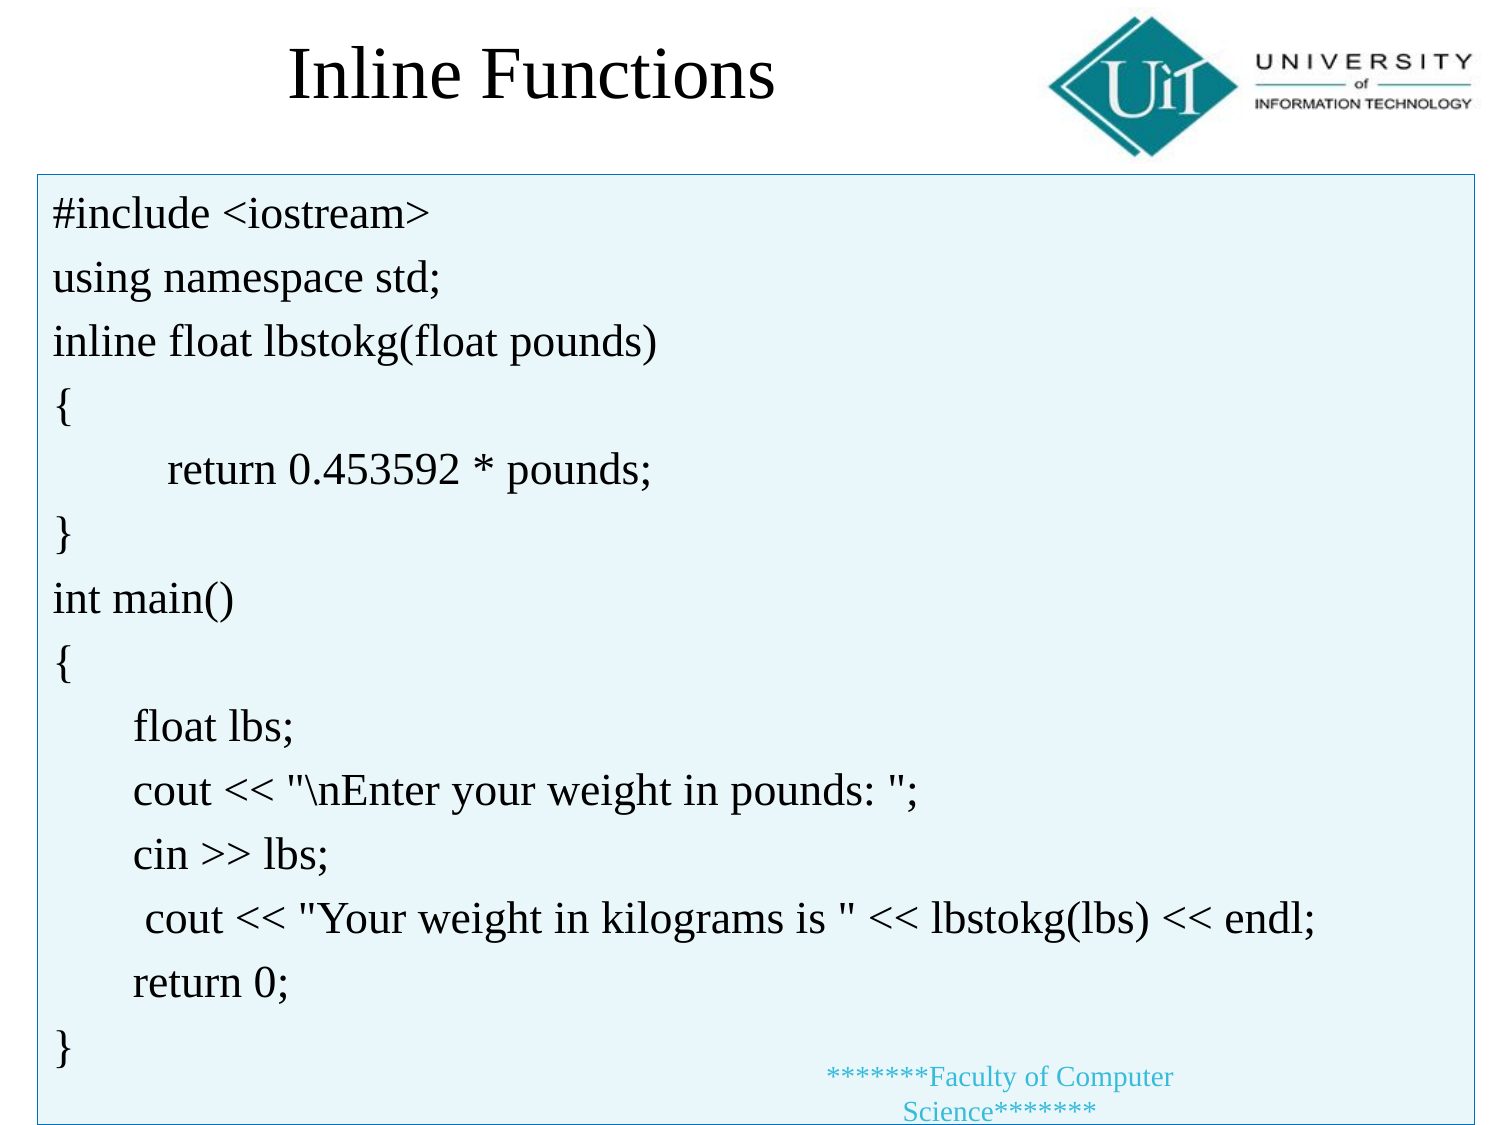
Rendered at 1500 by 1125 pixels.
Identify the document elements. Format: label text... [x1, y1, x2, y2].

title Inline Functions [0, 0, 1065, 138]
footer *******Faculty of Computer Science******* [762, 1062, 1238, 1123]
picture [1037, 7, 1498, 164]
list #include <iostream> using namespace std; inline float lbstokg(float pounds) { return 0.453592 * pounds; } int main() { float lbs; cout << "\nEnter your weight in pounds: "; cin >> lbs; cout << "Your weight in kilograms is " << lbstokg(lbs) << endl; return 0; } [37, 174, 1475, 1125]
